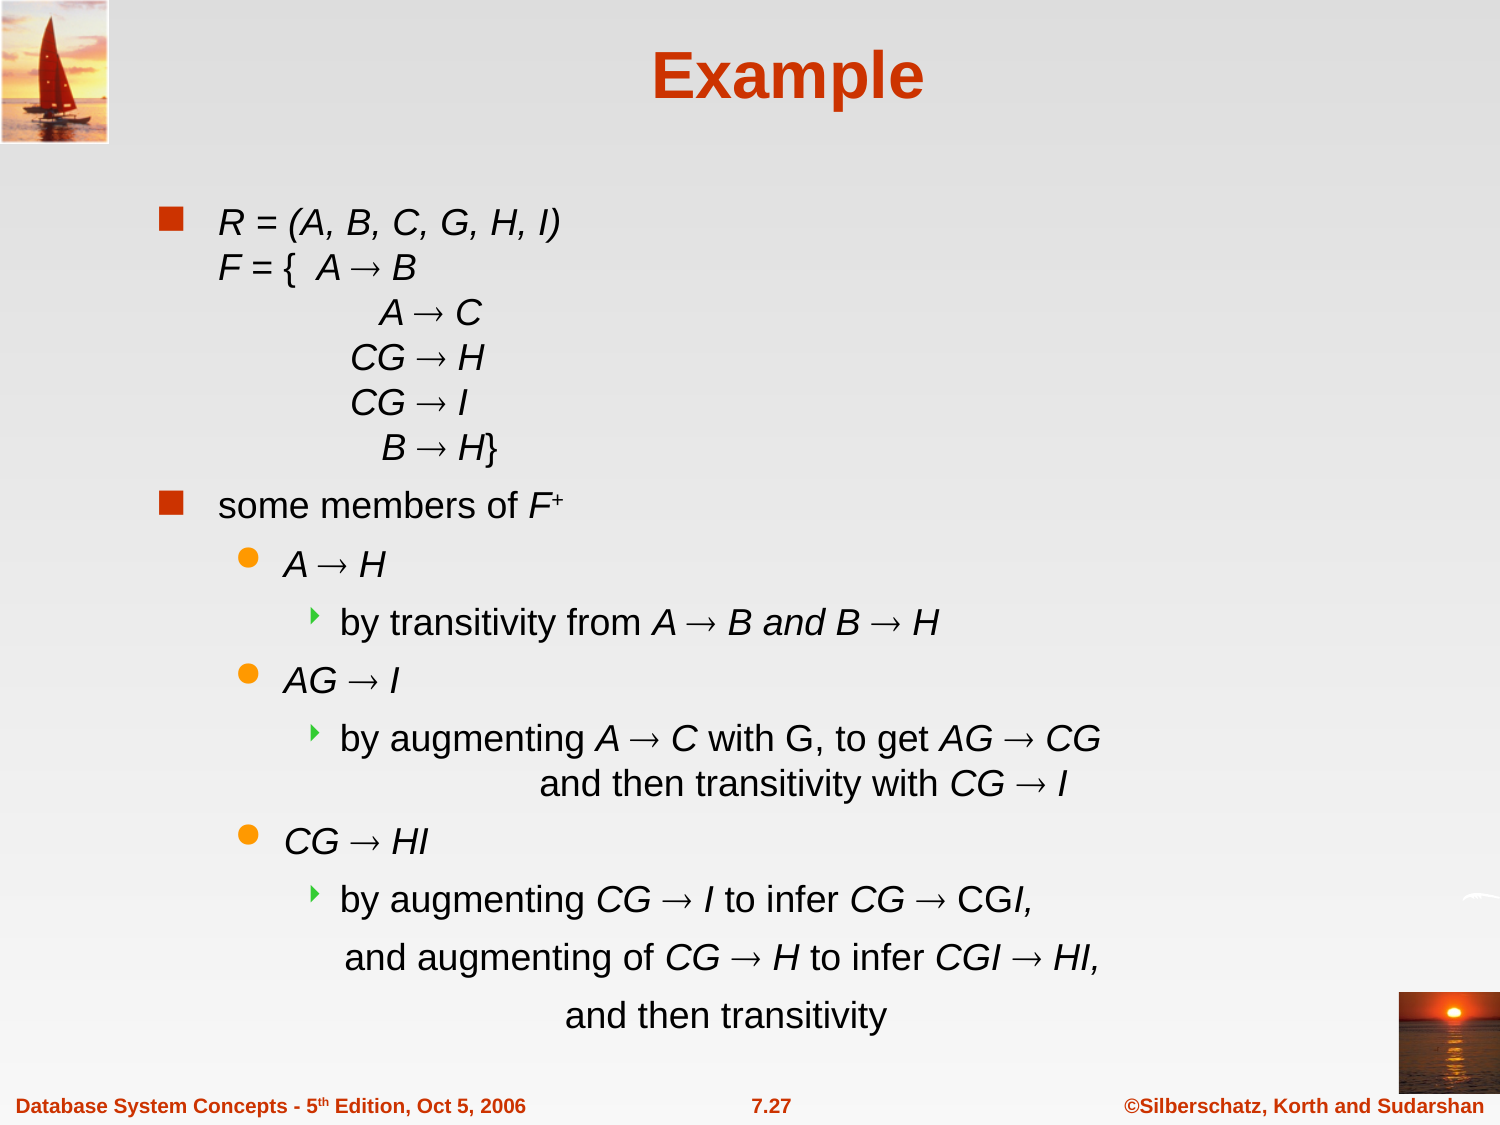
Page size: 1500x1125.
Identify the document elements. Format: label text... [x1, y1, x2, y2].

list R = (A, B, C, G, H, I) F = { A  B A  C CG  H CG  I B  H} some members of F+ A  H by transitivity from A  B and B  H AG  I by augmenting A  C with G, to get AG  CG and then transitivity with CG  I CG  HI by augmenting CG  I to infer CG  CGI, and augmenting of CG  H to infer CGI  HI, and then transitivity [146, 190, 1500, 1110]
picture [0, 0, 109, 144]
title Example [125, 18, 1452, 120]
